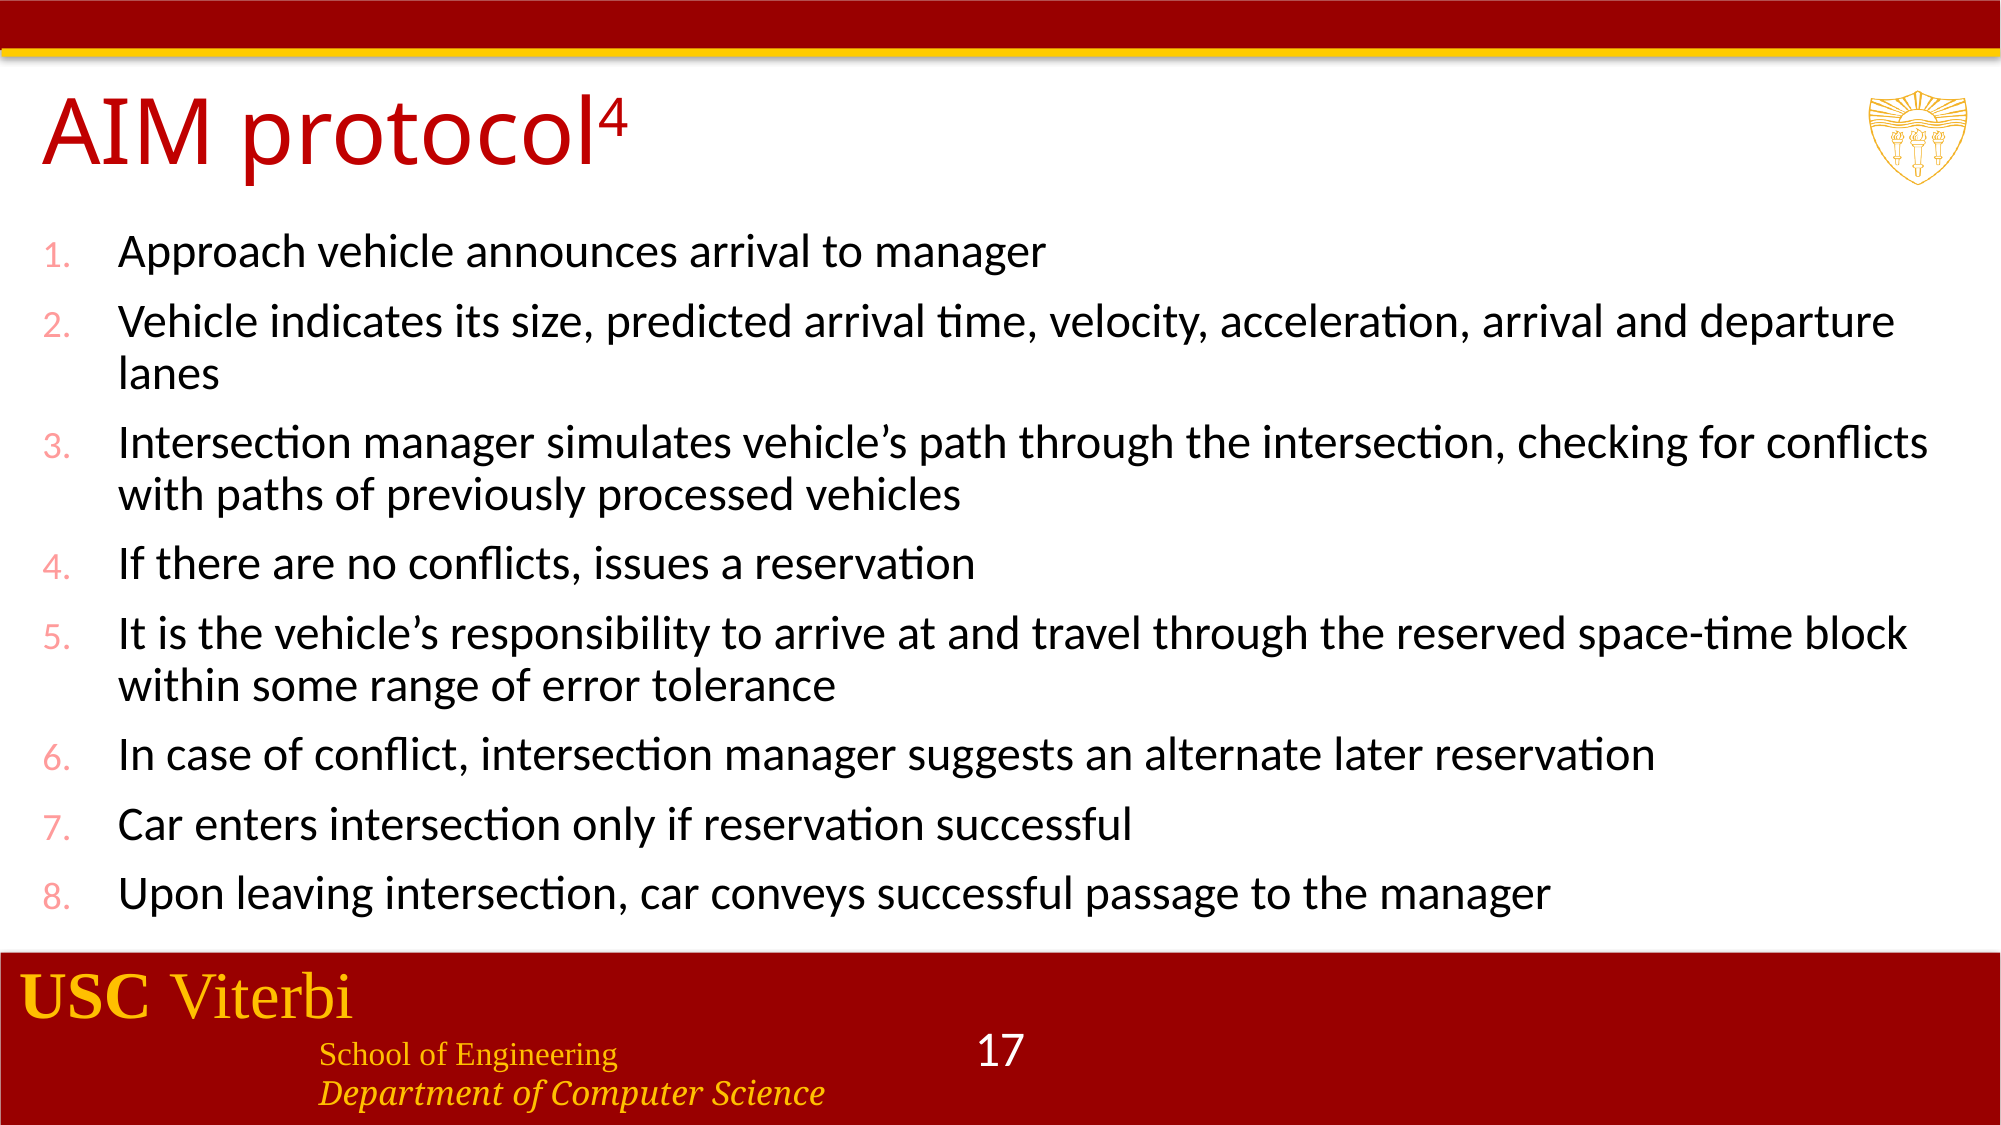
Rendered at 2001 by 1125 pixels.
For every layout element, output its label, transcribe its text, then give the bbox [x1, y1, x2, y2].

list Approach vehicle announces arrival to manager Vehicle indicates its size, predicted arrival time, velocity, acceleration, arrival and departure lanes Intersection manager simulates vehicle’s path through the intersection, checking for conflicts with paths of previously processed vehicles If there are no conflicts, issues a reservation It is the vehicle’s responsibility to arrive at and travel through the reserved space-time block within some range of error tolerance In case of conflict, intersection manager suggests an alternate later reservation Car enters intersection only if reservation successful Upon leaving intersection, car conveys successful passage to the manager [27, 218, 1947, 933]
picture [1836, 76, 2000, 199]
title AIM protocol4 [27, 70, 1819, 199]
slide_number 17 [774, 1016, 1225, 1077]
